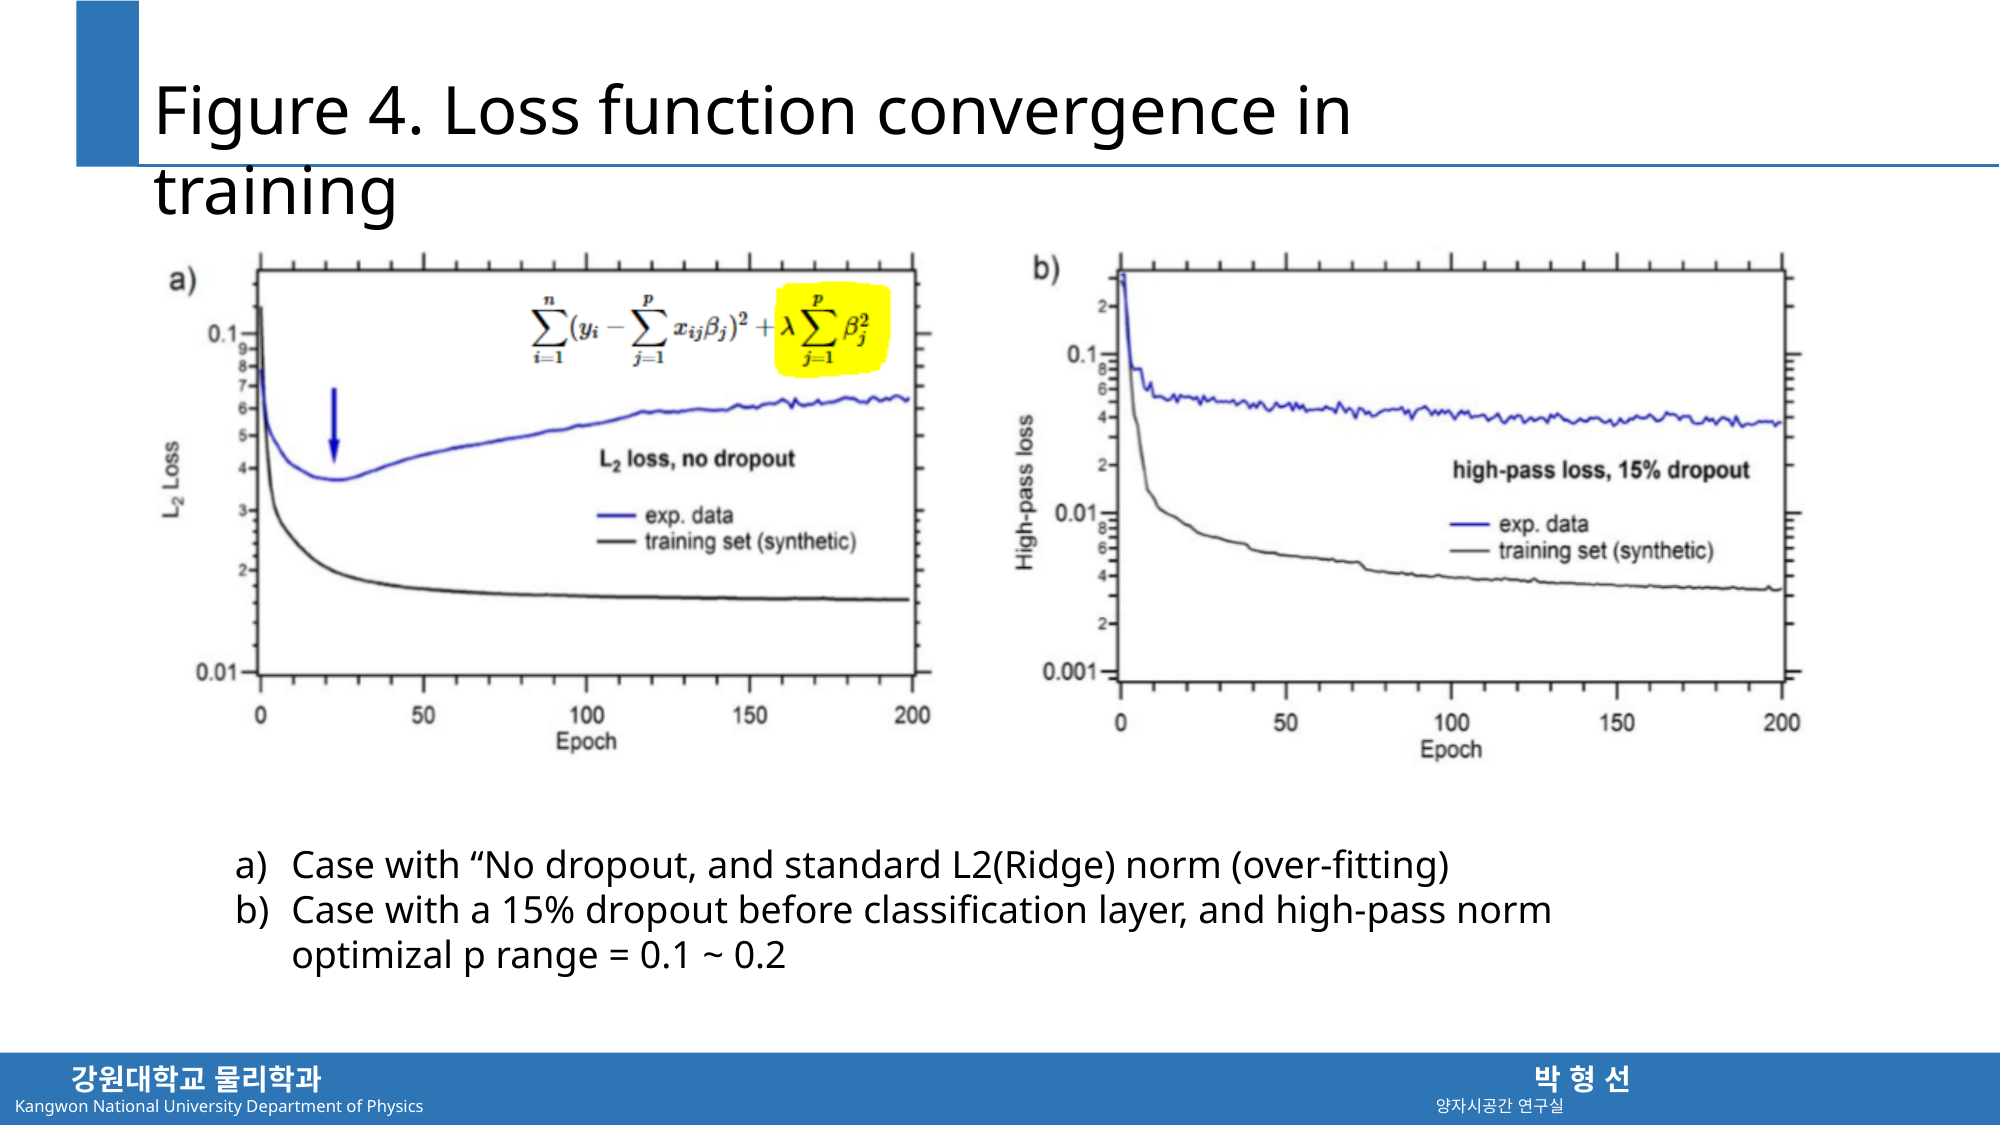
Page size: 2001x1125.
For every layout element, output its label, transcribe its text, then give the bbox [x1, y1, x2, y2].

picture [138, 245, 981, 759]
text_box [75, 0, 140, 168]
picture [999, 245, 1856, 774]
text_box Case with “No dropout, and standard L2(Ridge) norm (over-fitting) Case with a 15% dropout before classification layer, and high-pass norm optimizal p range = 0.1 ~ 0.2 [220, 833, 1816, 983]
text_box 강원대학교 물리학과 박 형 선 Kangwon National University Department of Physics 양자시공간 연구실 [0, 1052, 2000, 1125]
text_box Figure 4. Loss function convergence in training [138, 166, 1614, 236]
text_box Figure 4. Loss function convergence in training [138, 60, 1614, 165]
